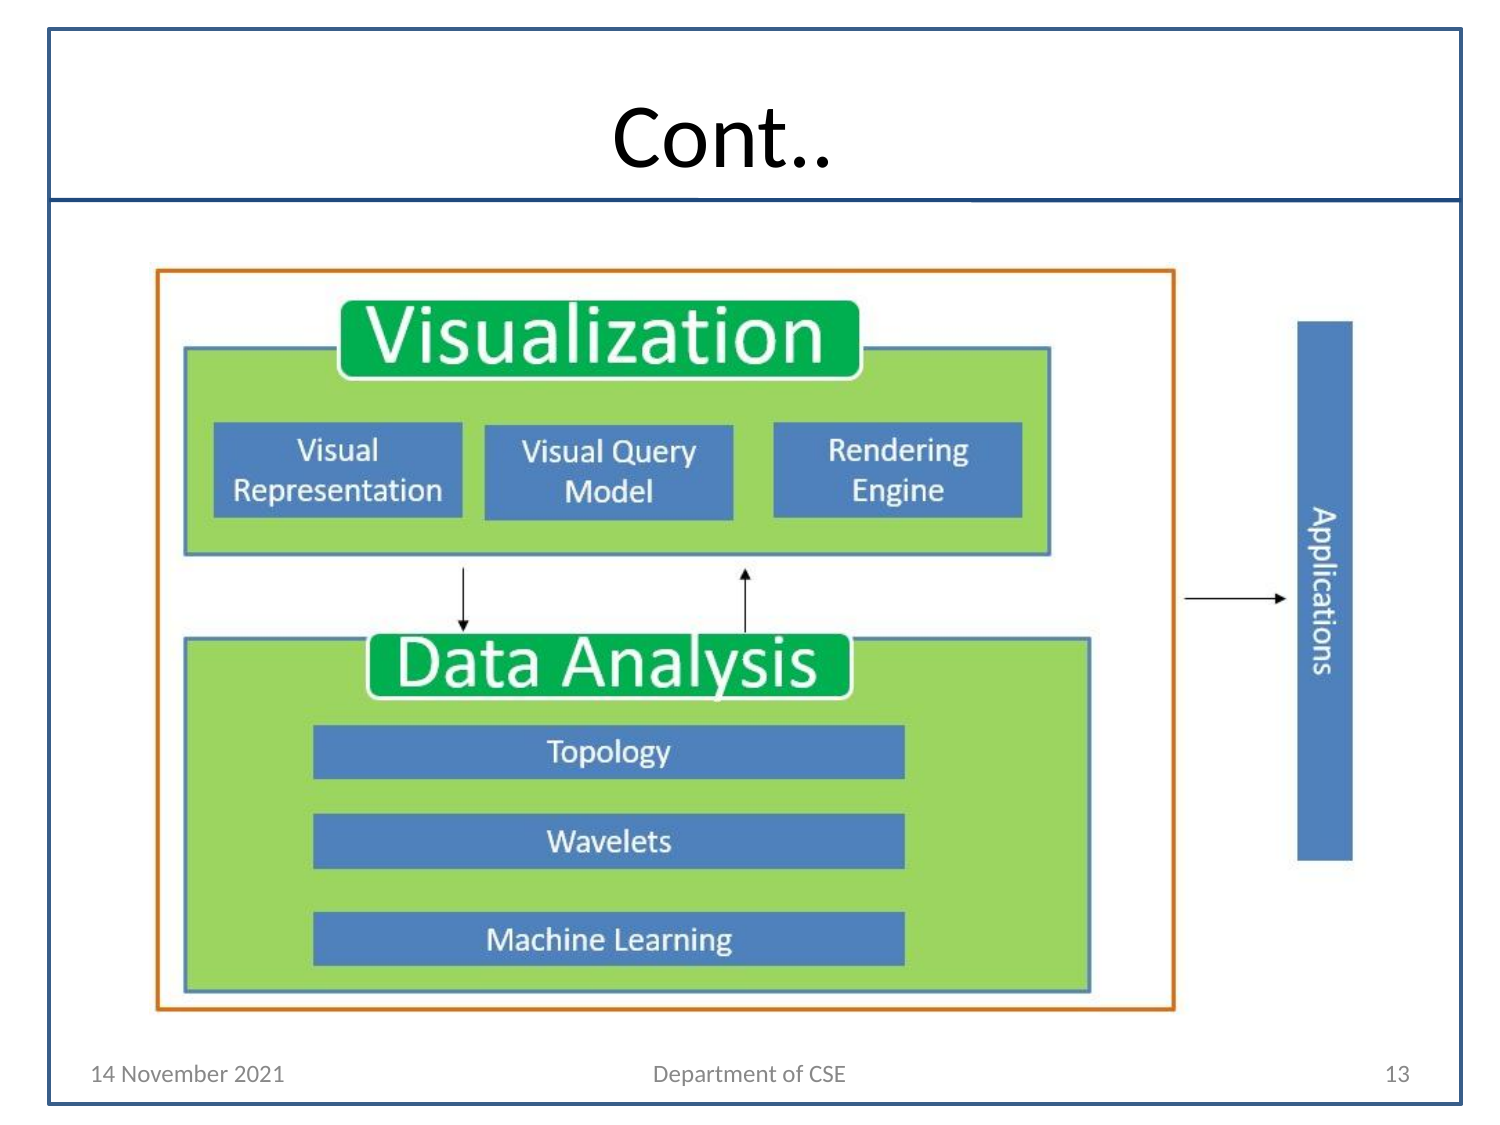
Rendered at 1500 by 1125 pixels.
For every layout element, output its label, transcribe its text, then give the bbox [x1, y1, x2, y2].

footer Department of CSE [512, 1042, 988, 1103]
slide_number ‹#› [1074, 1042, 1425, 1103]
title Cont.. [49, 37, 1399, 225]
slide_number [75, 1042, 425, 1103]
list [148, 262, 1376, 1021]
